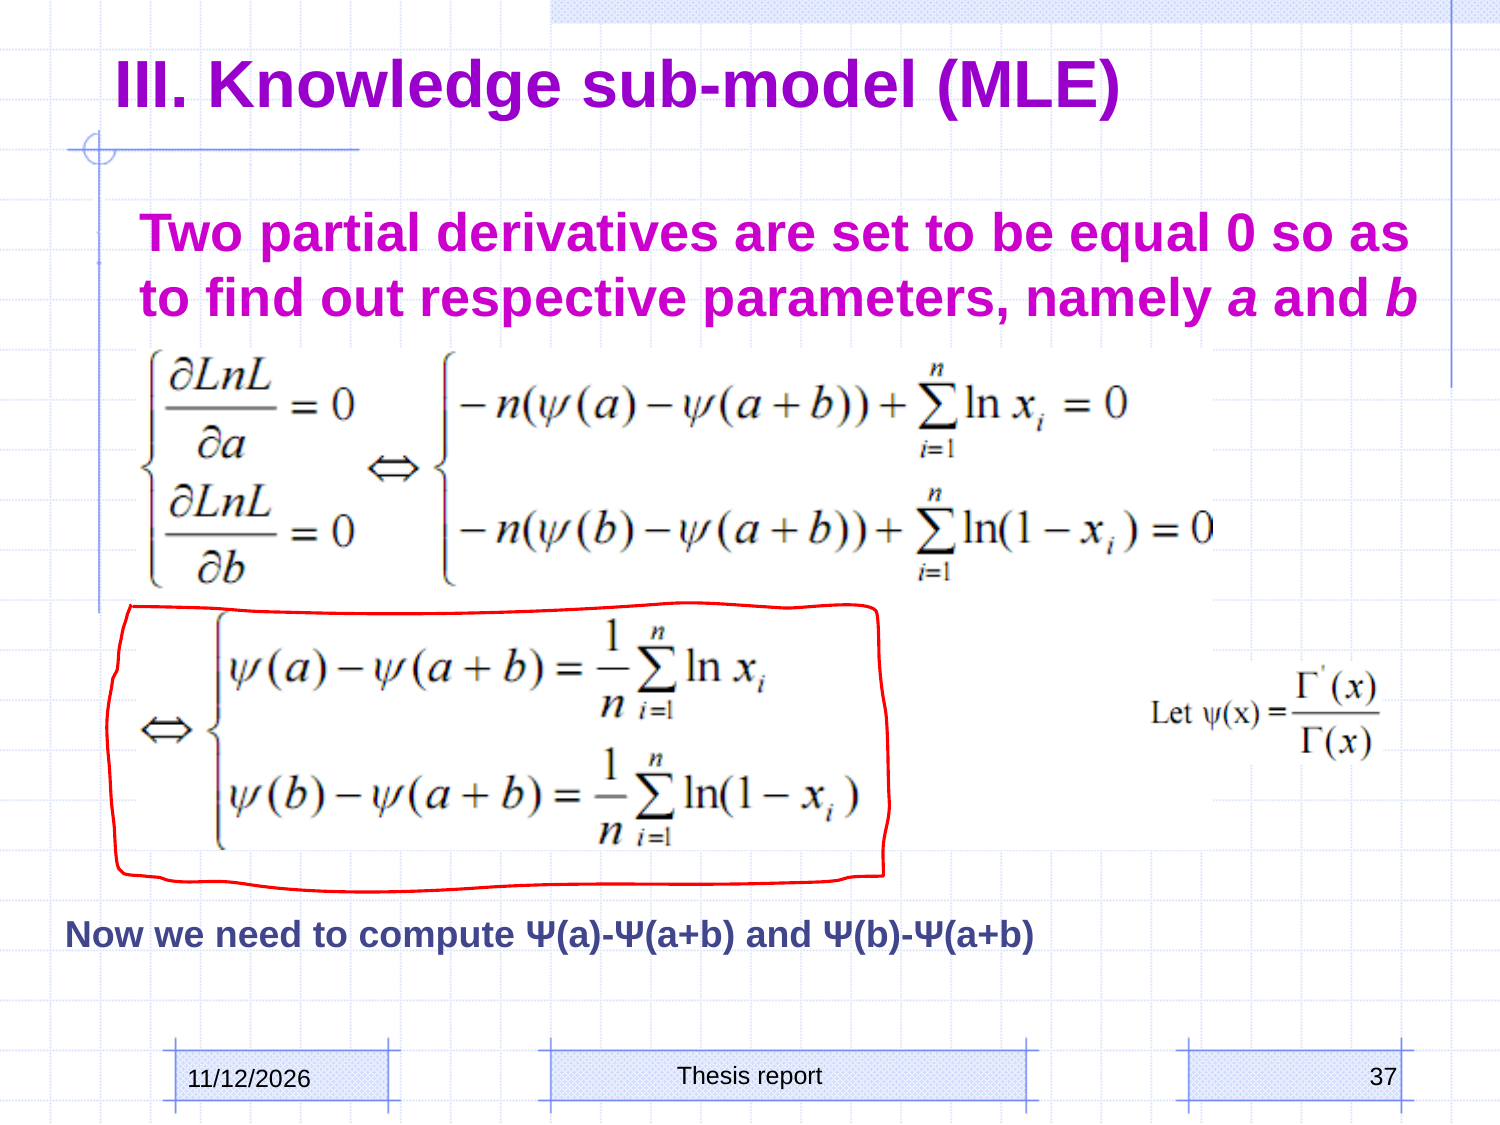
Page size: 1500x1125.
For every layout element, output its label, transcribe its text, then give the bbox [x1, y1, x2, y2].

slide_number 37 [1062, 1052, 1413, 1125]
text_box Two partial derivatives are set to be equal 0 so as to find out respective parameters, namely a and b [125, 189, 1450, 335]
footer Thesis report [512, 1052, 988, 1125]
text_box Now we need to compute Ψ(a)-Ψ(a+b) and Ψ(b)-Ψ(a+b) [50, 902, 1061, 963]
title III. Knowledge sub-model (MLE) [99, 12, 1439, 151]
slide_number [172, 1054, 512, 1125]
picture [0, 0, 1500, 1125]
